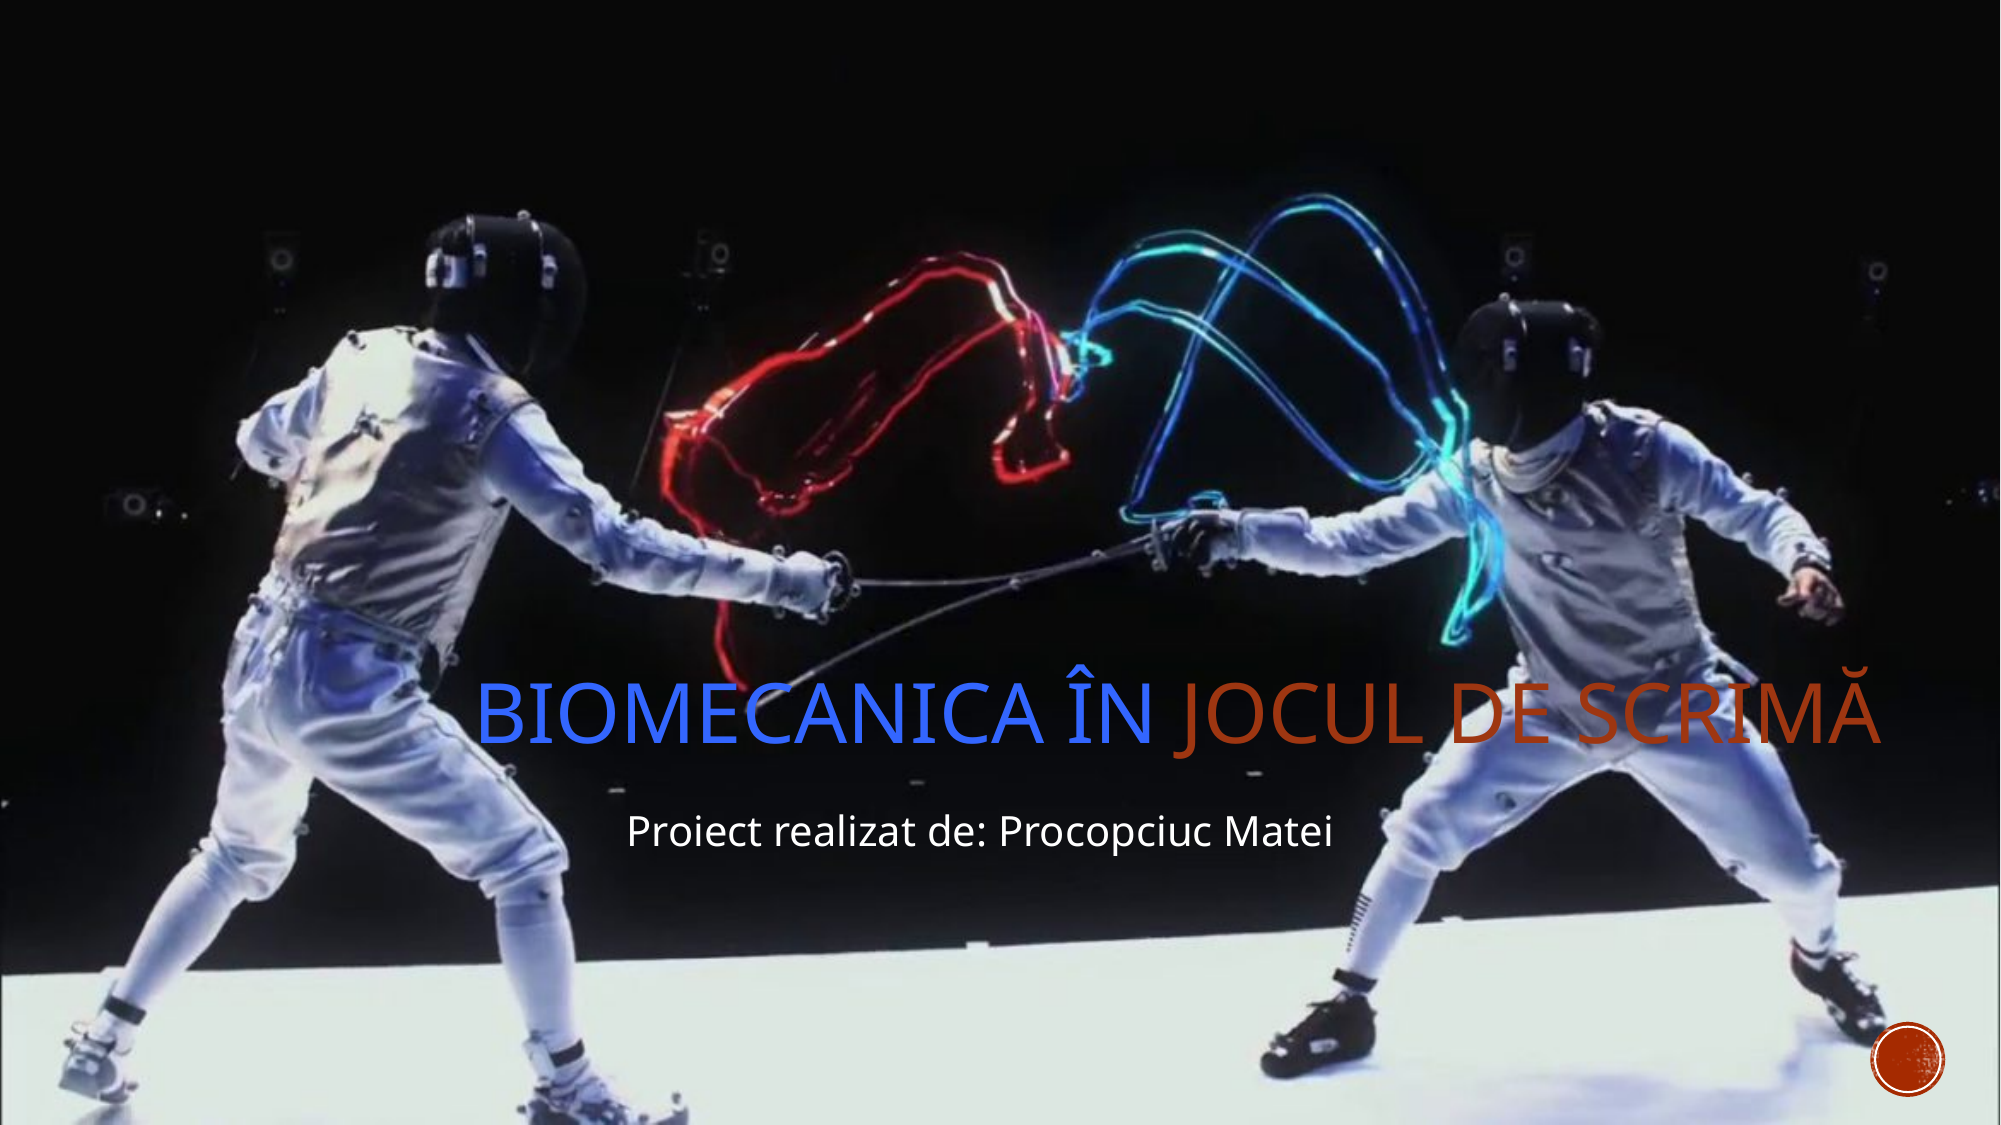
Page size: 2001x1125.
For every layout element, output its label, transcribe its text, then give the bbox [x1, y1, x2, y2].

list Proiect realizat de: Procopciuc Matei [611, 802, 1709, 1010]
picture [0, 0, 2001, 1125]
title Biomecanica în jocul de scrimă [458, 630, 2000, 803]
